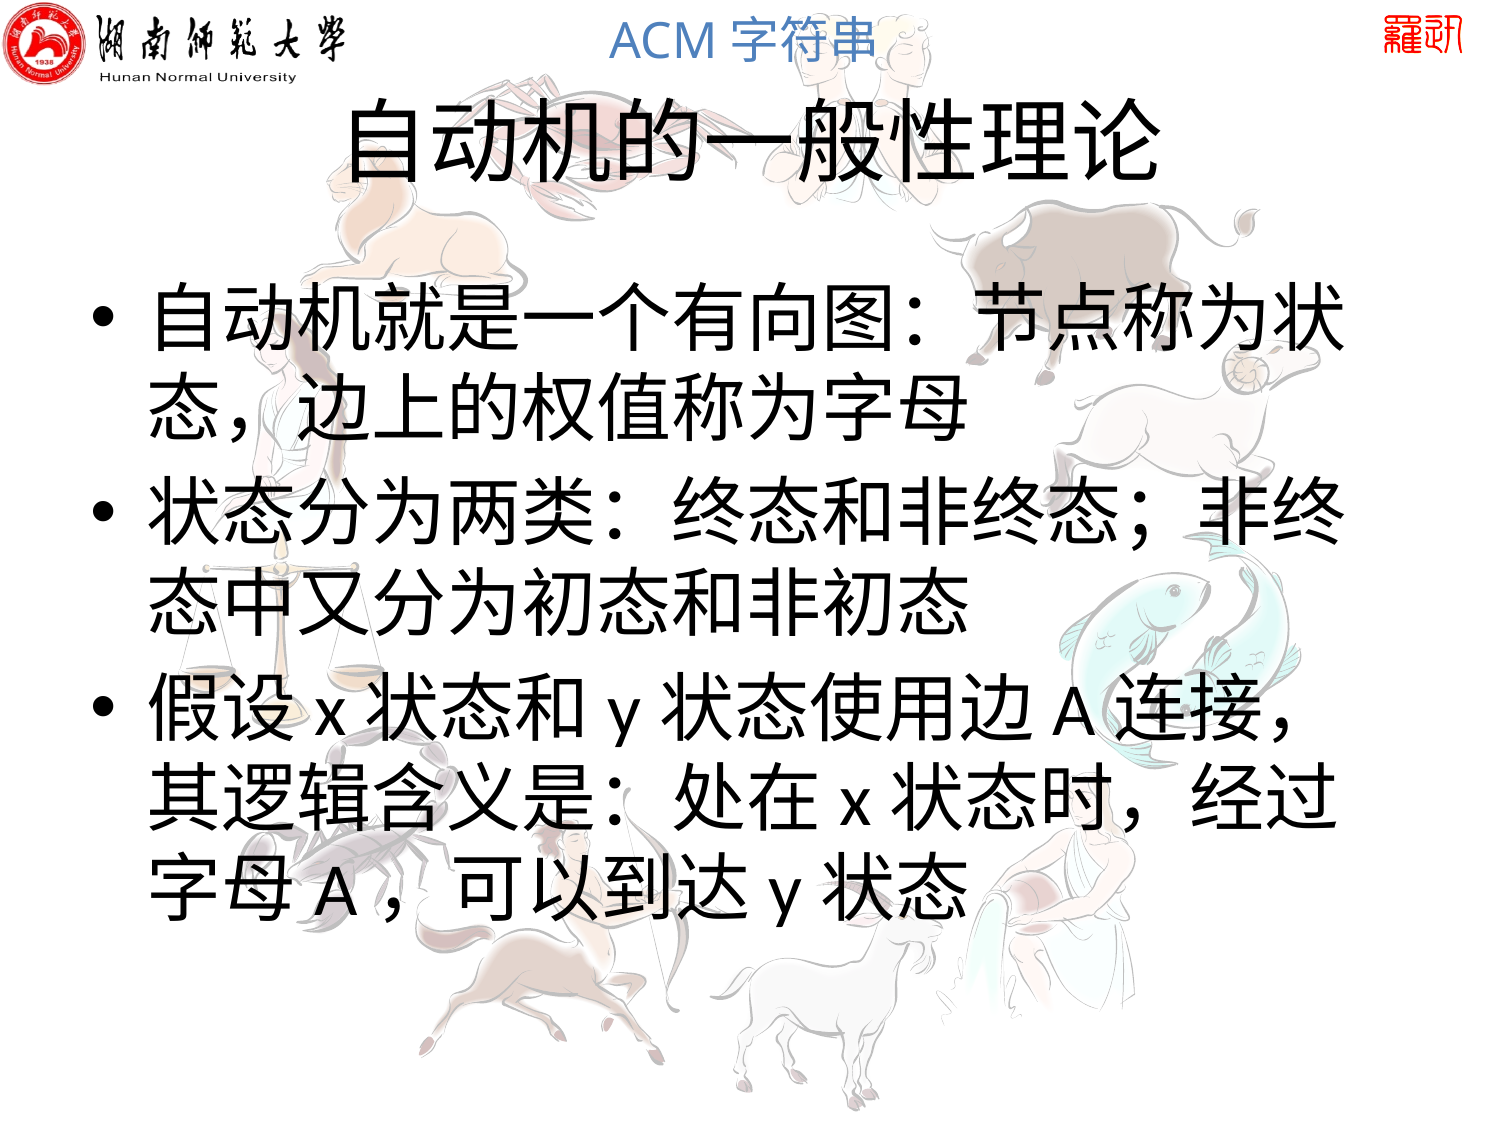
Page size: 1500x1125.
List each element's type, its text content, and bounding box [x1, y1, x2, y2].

title 自动机的一般性理论 [75, 45, 1425, 233]
picture [1343, 0, 1500, 69]
list 自动机就是一个有向图：节点称为状态，边上的权值称为字母 状态分为两类：终态和非终态；非终态中又分为初态和非初态 假设x状态和y状态使用边A连接，其逻辑含义是：处在x状态时，经过字母A，可以到达y状态 [75, 262, 1425, 1005]
picture [0, 0, 348, 86]
